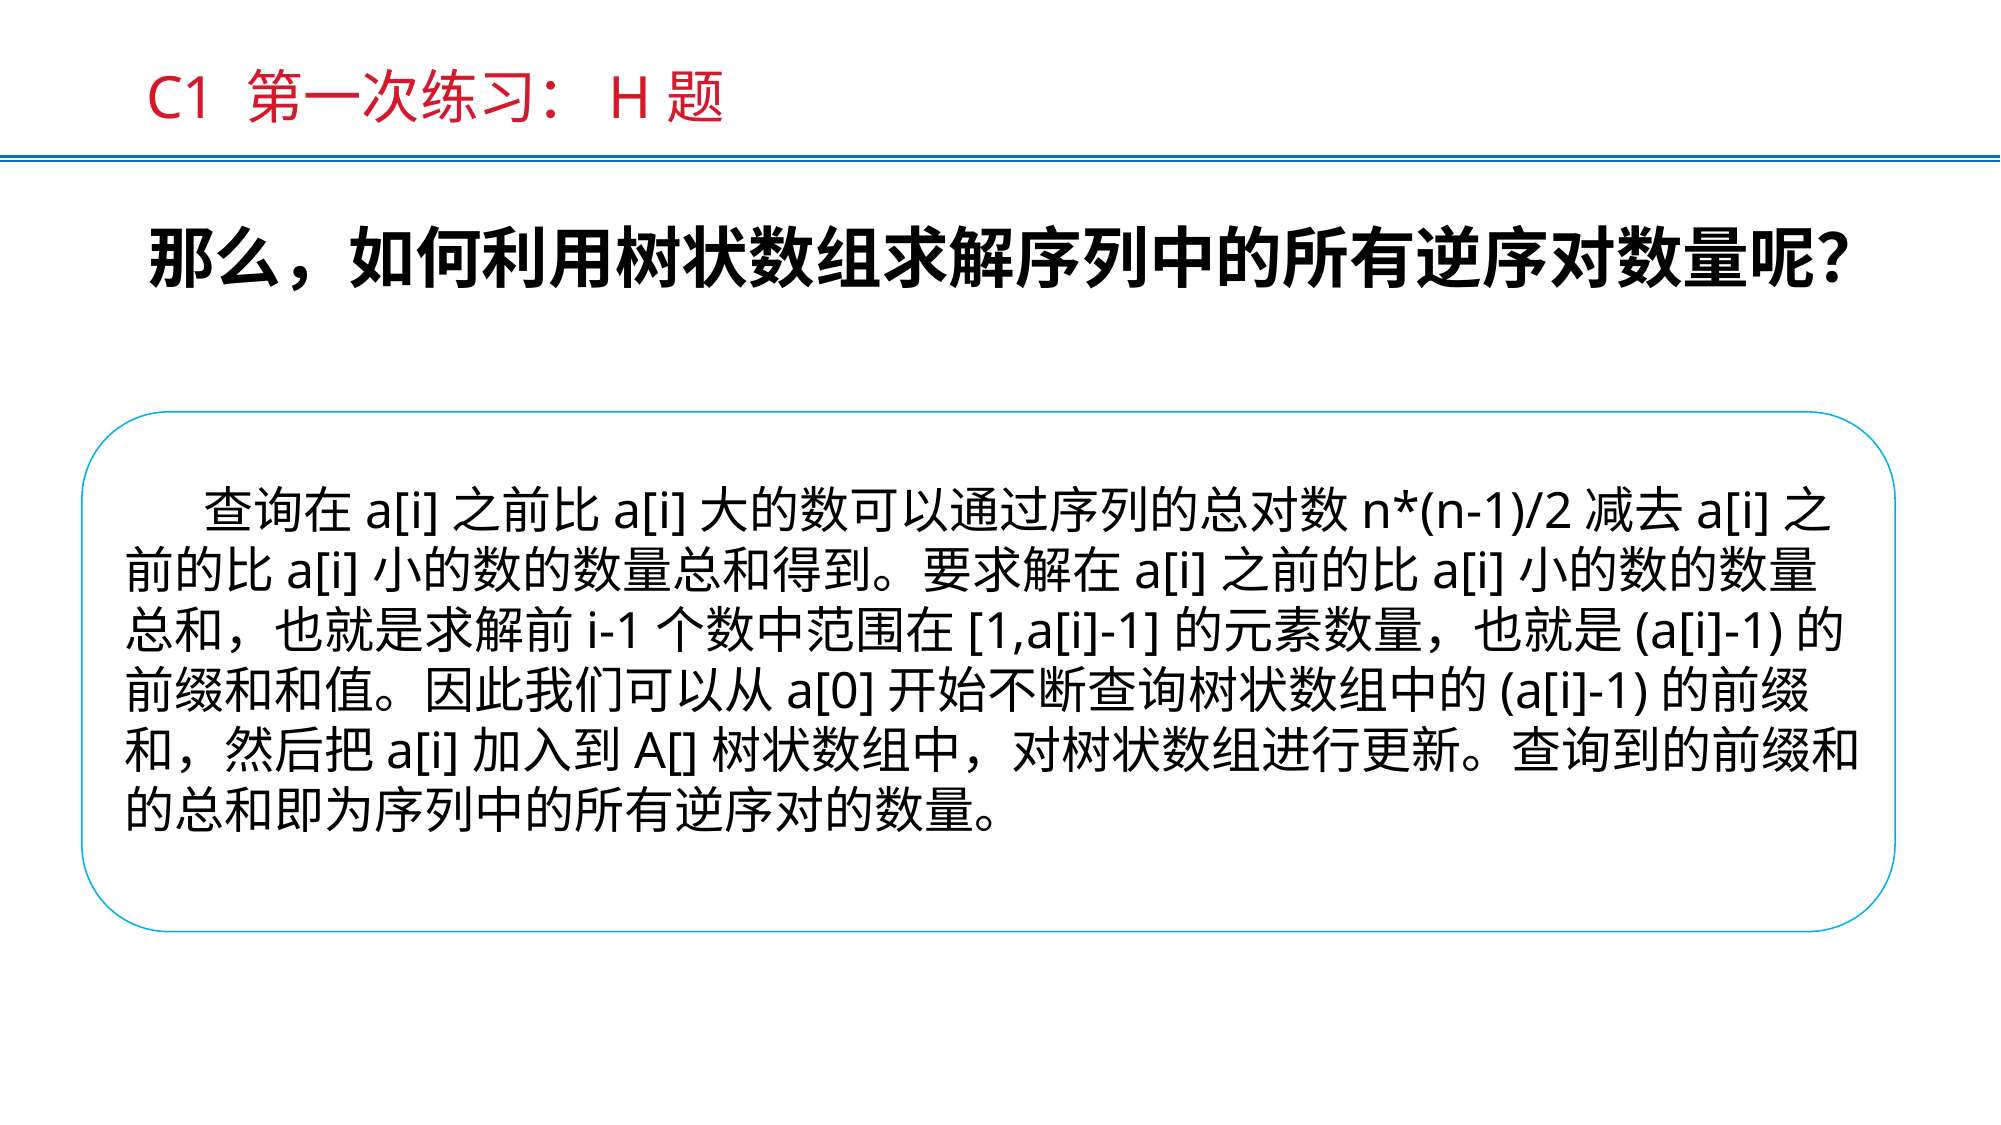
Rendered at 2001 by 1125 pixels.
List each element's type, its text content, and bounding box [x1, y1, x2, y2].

text_box 那么，如何利用树状数组求解序列中的所有逆序对数量呢？ [297, 208, 1735, 411]
text_box [109, 176, 832, 250]
text_box C1 第一次练习：H题 [131, 52, 1707, 147]
text_box [81, 411, 1896, 932]
